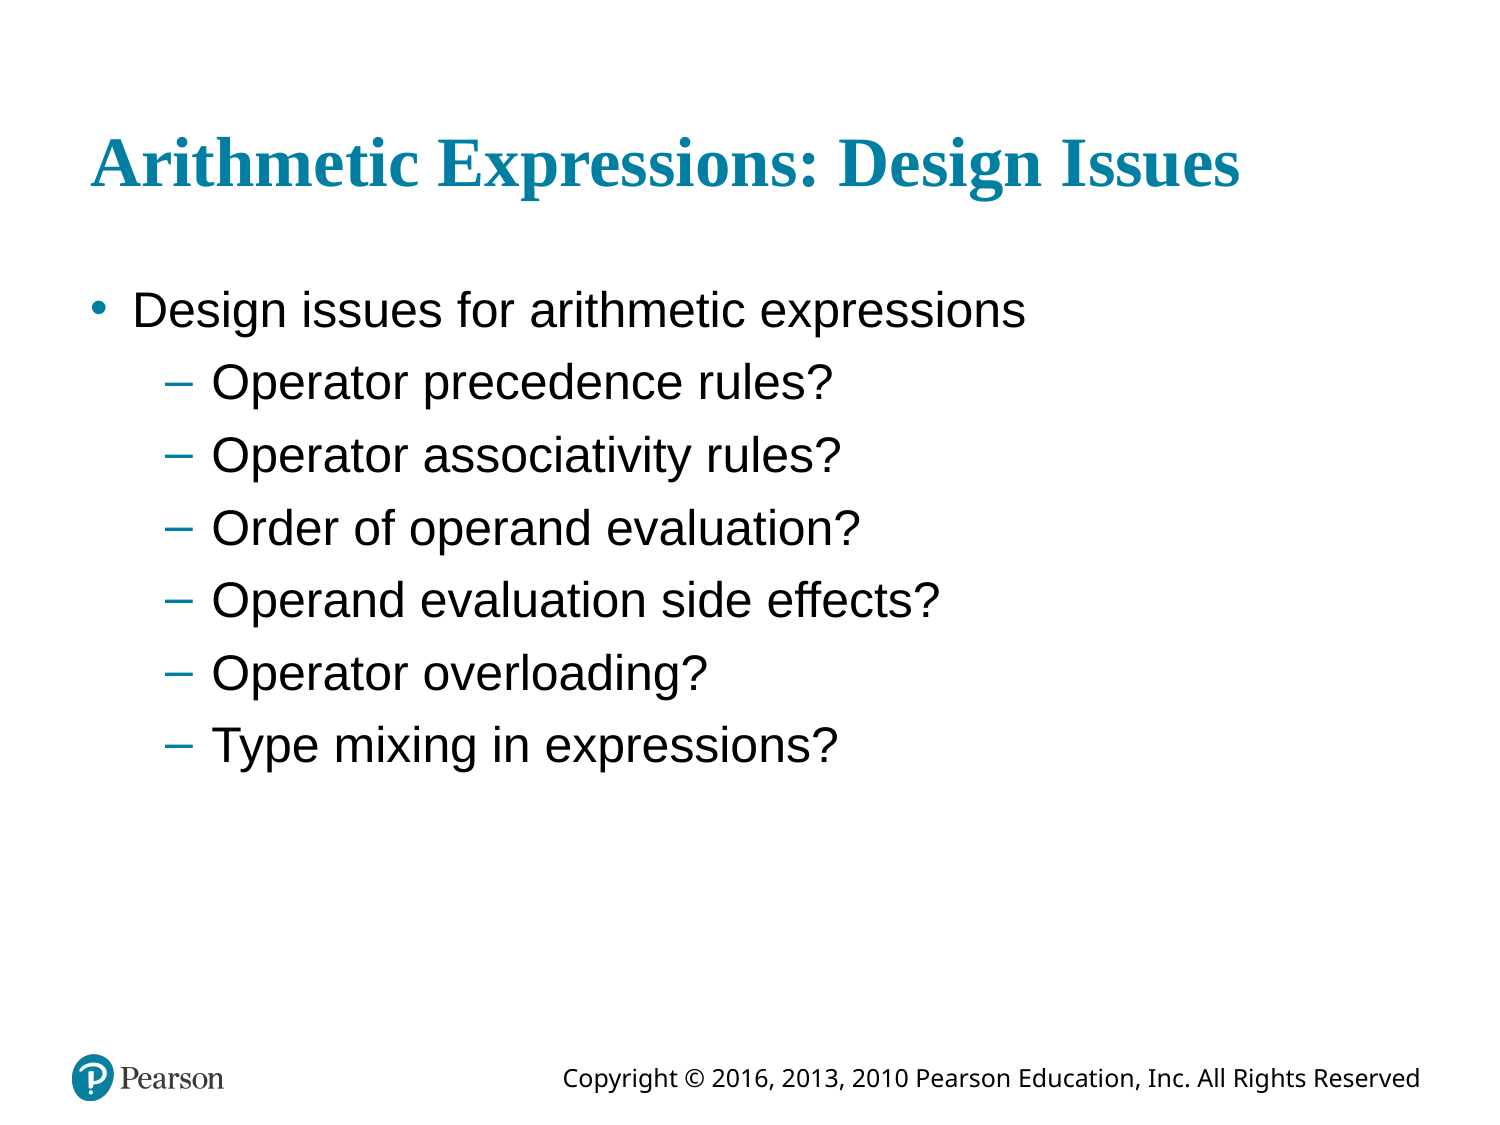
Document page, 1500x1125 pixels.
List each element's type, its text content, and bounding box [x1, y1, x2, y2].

list Design issues for arithmetic expressions Operator precedence rules? Operator associativity rules? Order of operand evaluation? Operand evaluation side effects? Operator overloading? Type mixing in expressions? [75, 262, 1425, 1005]
picture [72, 1087, 83, 1101]
picture [80, 1063, 106, 1088]
picture [98, 1054, 224, 1101]
title Arithmetic Expressions: Design Issues [75, 35, 1425, 216]
picture [72, 1054, 88, 1070]
